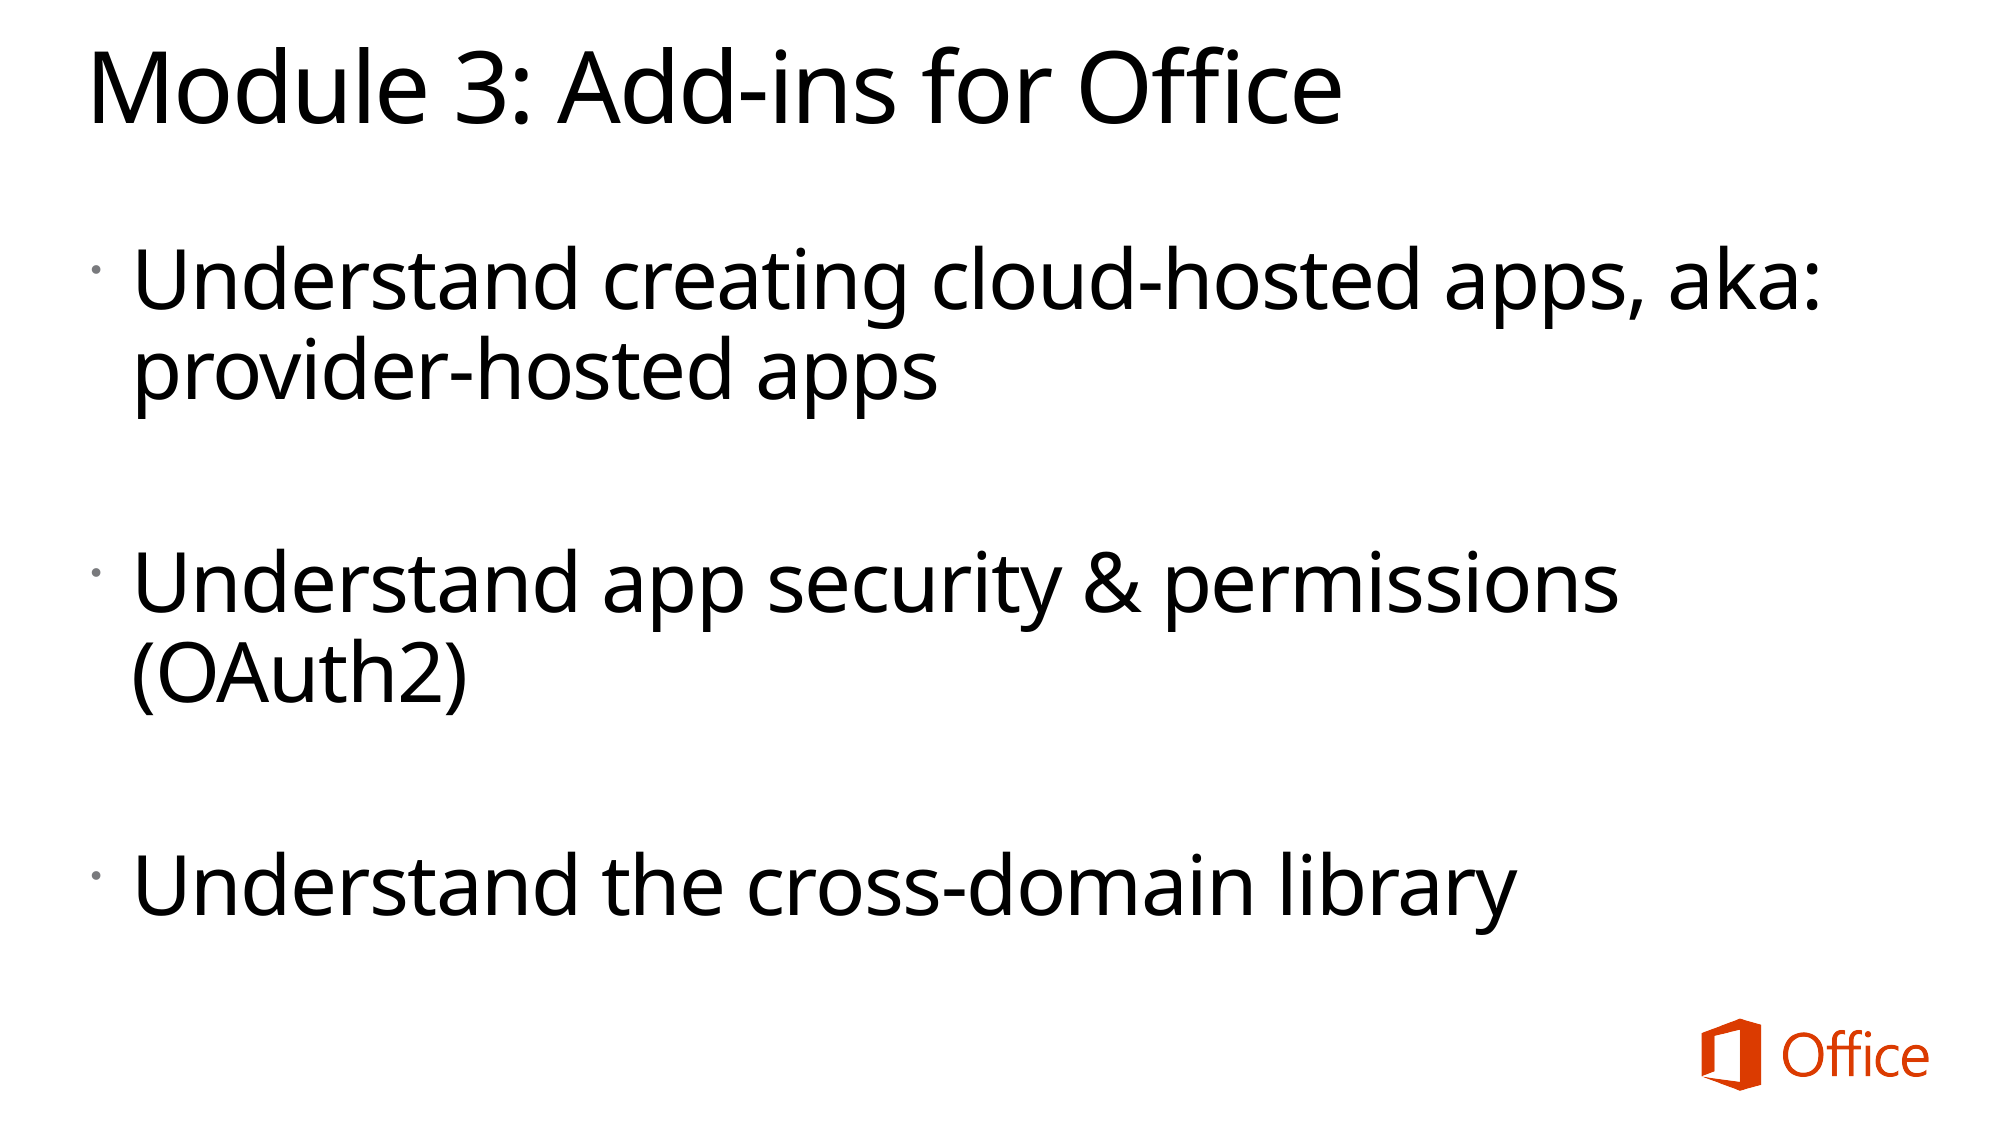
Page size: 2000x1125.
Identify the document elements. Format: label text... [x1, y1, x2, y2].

list Understand creating cloud-hosted apps, aka: provider-hosted apps Understand app security & permissions (OAuth2) Understand the cross-domain library [85, 237, 1914, 573]
picture [1670, 987, 1960, 1122]
title Module 3: Add-ins for Office [85, 37, 1914, 161]
